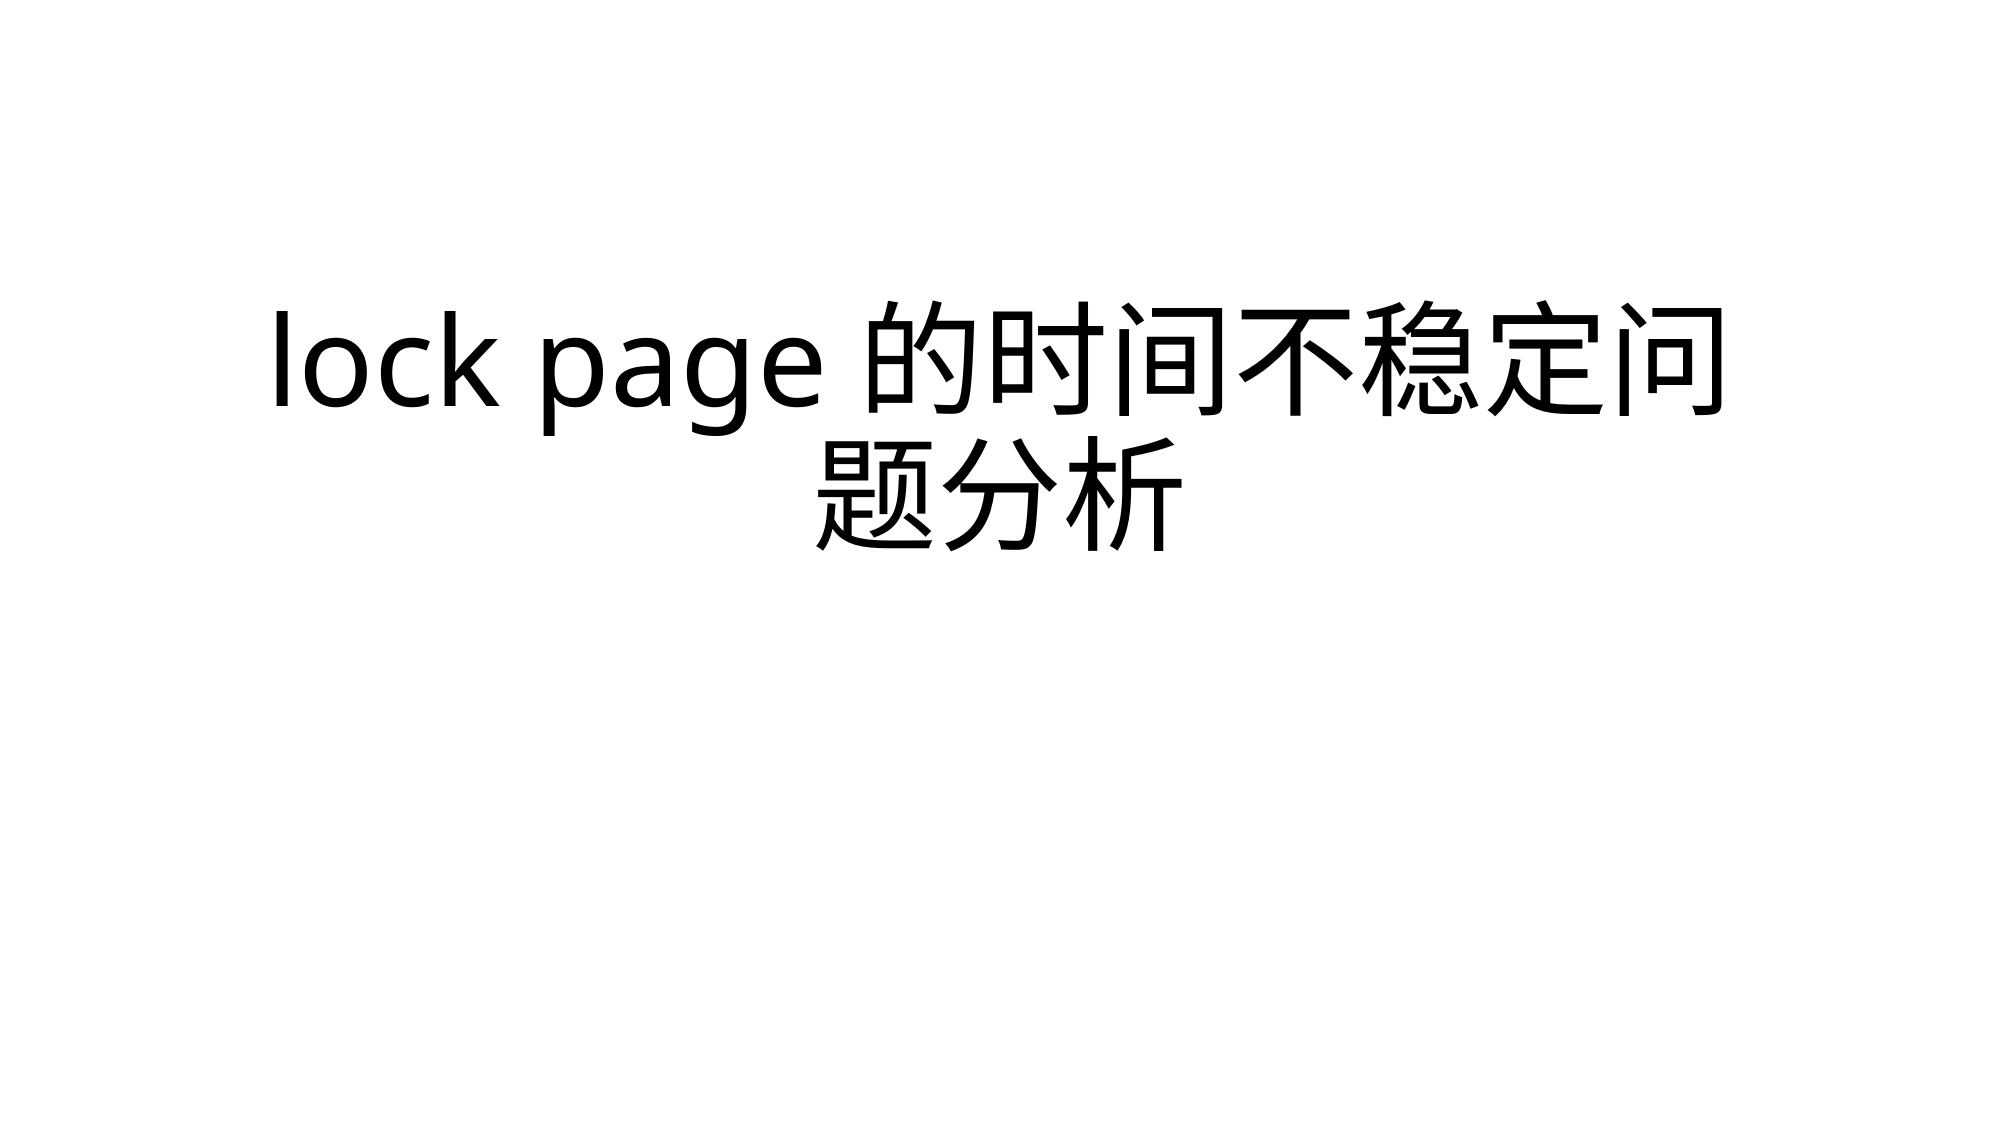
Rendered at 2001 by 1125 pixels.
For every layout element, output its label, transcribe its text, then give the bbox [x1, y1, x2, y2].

title lock page的时间不稳定问题分析 [249, 184, 1750, 576]
